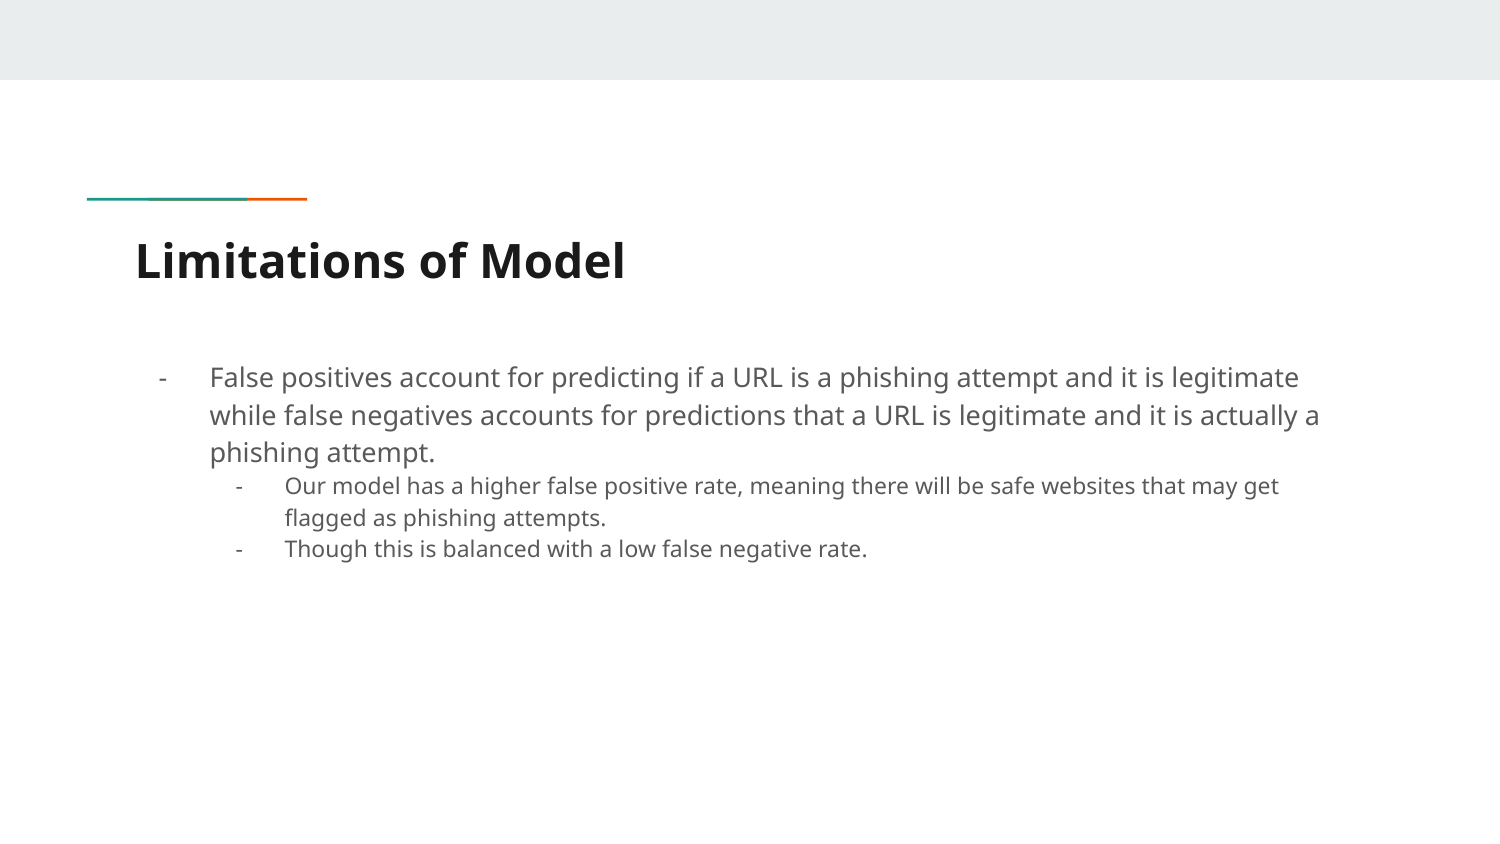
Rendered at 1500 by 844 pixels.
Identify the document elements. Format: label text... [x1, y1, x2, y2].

title Limitations of Model [119, 216, 1381, 305]
list False positives account for predicting if a URL is a phishing attempt and it is legitimate while false negatives accounts for predictions that a URL is legitimate and it is actually a phishing attempt. Our model has a higher false positive rate, meaning there will be safe websites that may get flagged as phishing attempts. Though this is balanced with a low false negative rate. [119, 341, 1381, 712]
